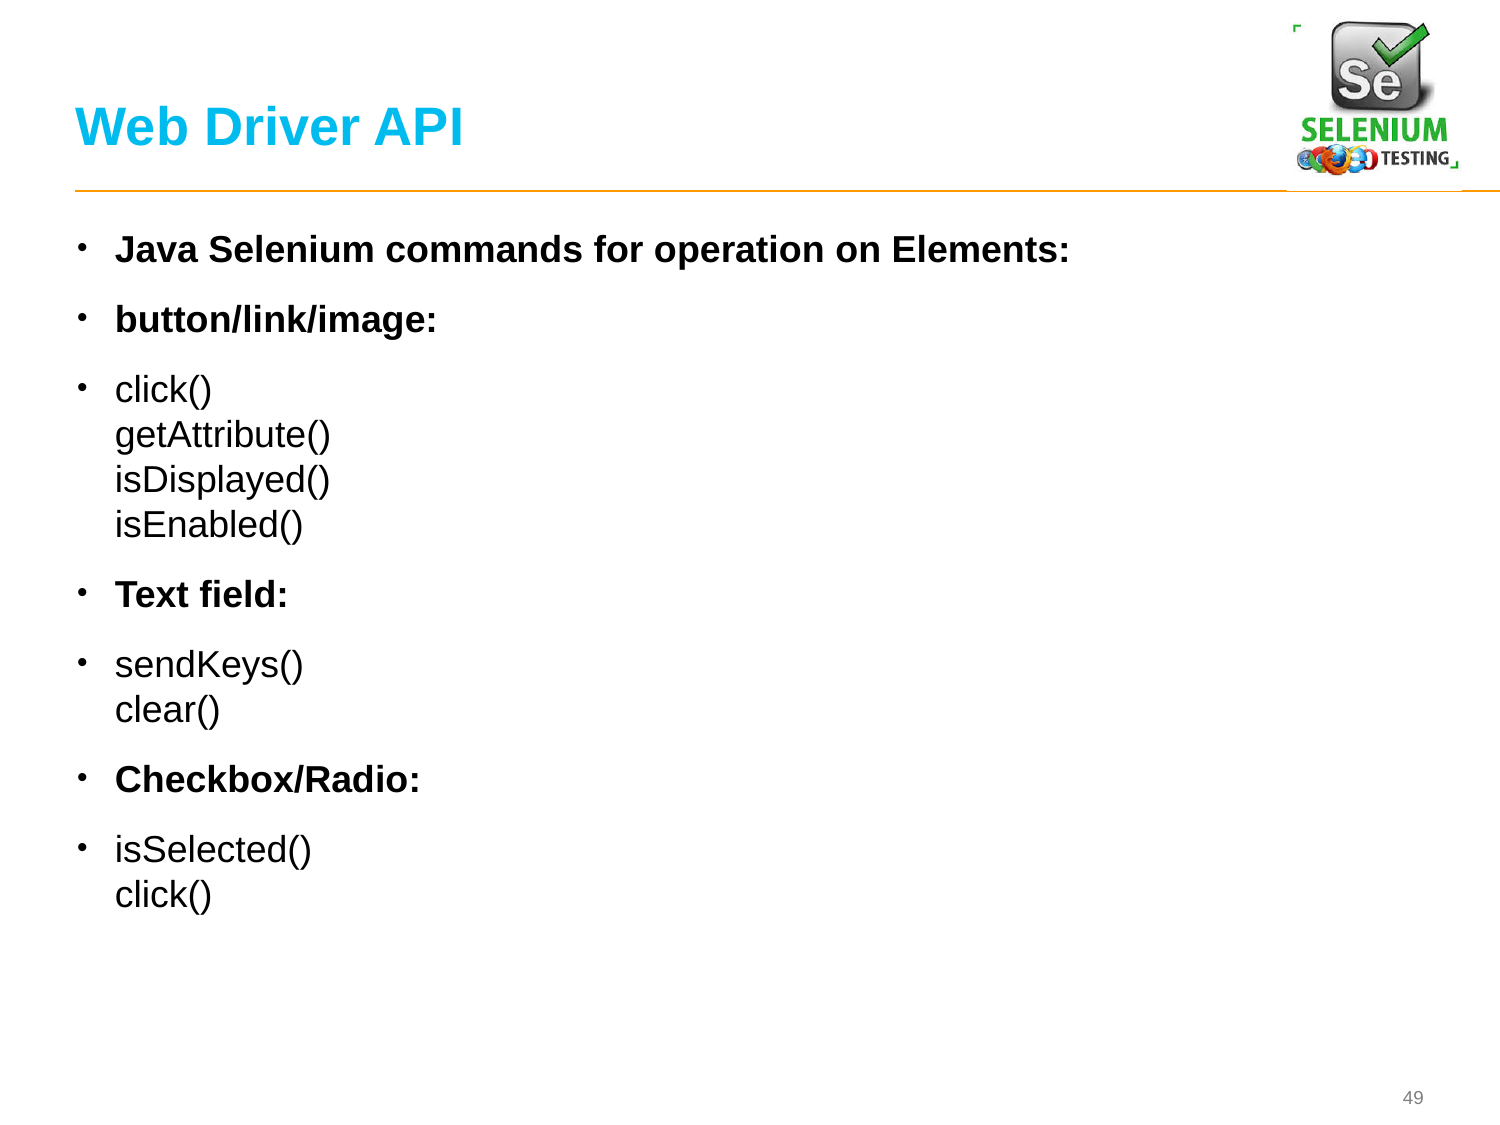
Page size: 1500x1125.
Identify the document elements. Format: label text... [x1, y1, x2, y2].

title Web Driver API [75, 27, 1422, 157]
list Java Selenium commands for operation on Elements: button/link/image: click() getAttribute() isDisplayed() isEnabled() Text field: sendKeys() clear() Checkbox/Radio: isSelected() click() [77, 224, 1427, 1088]
picture [1287, 16, 1462, 191]
